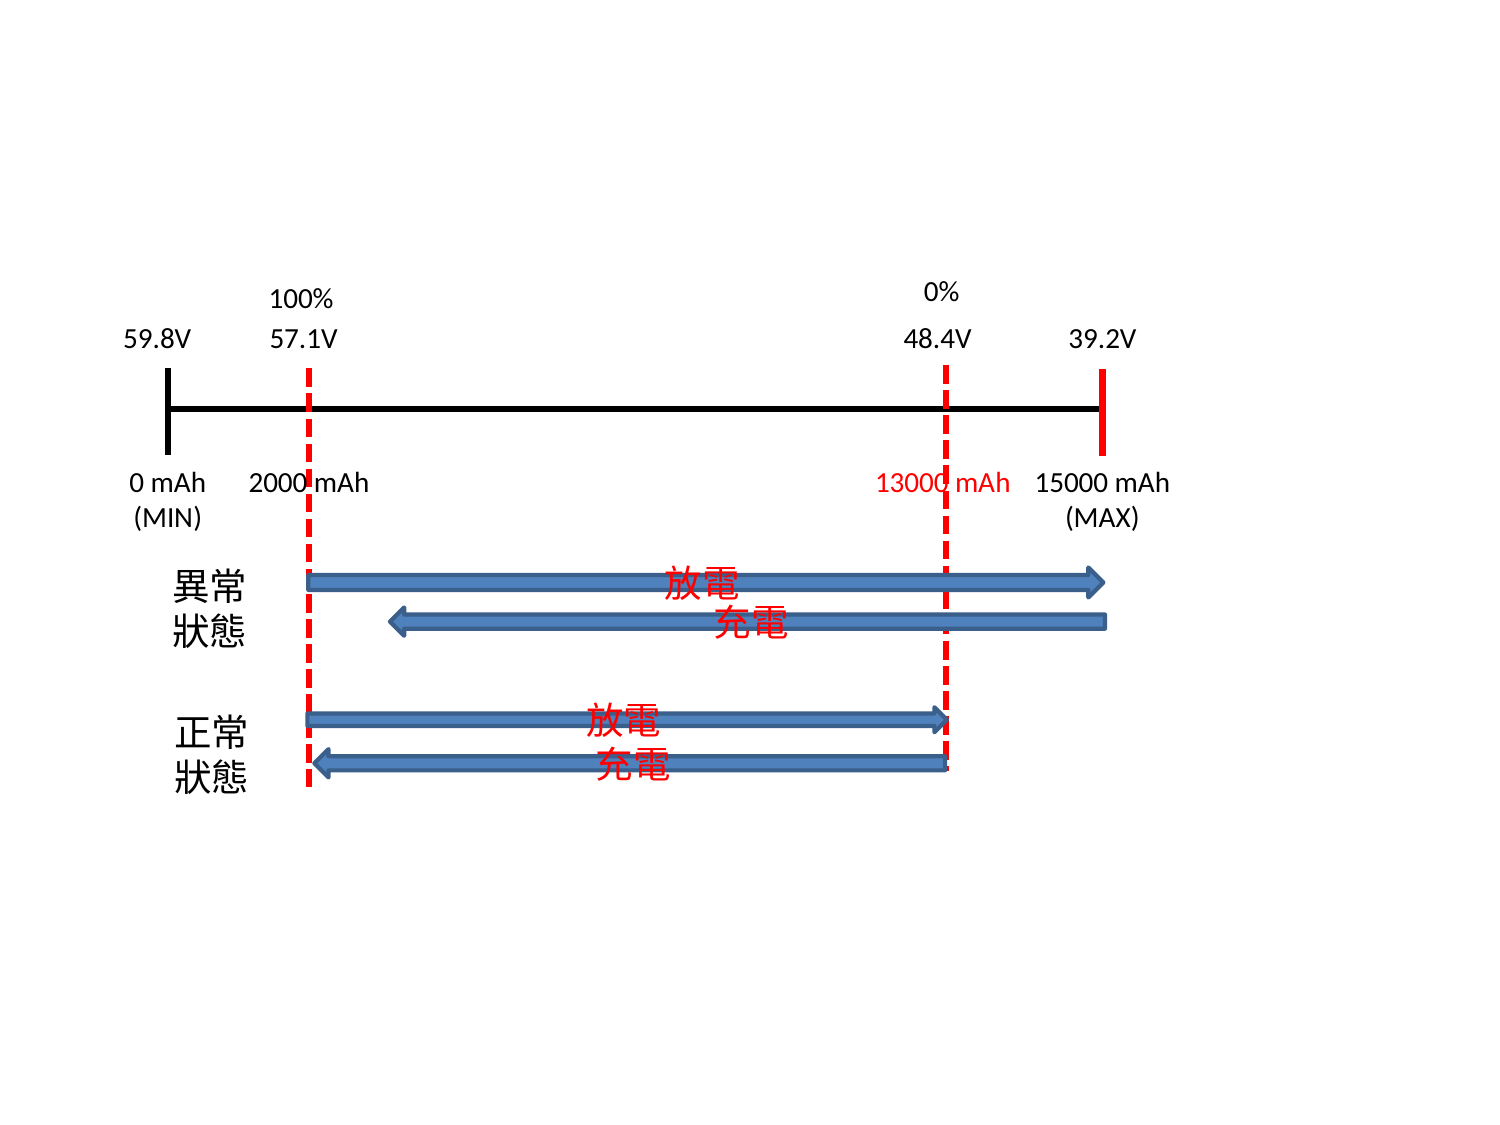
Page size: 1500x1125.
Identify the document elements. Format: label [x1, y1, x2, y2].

text_box [113, 264, 1187, 808]
